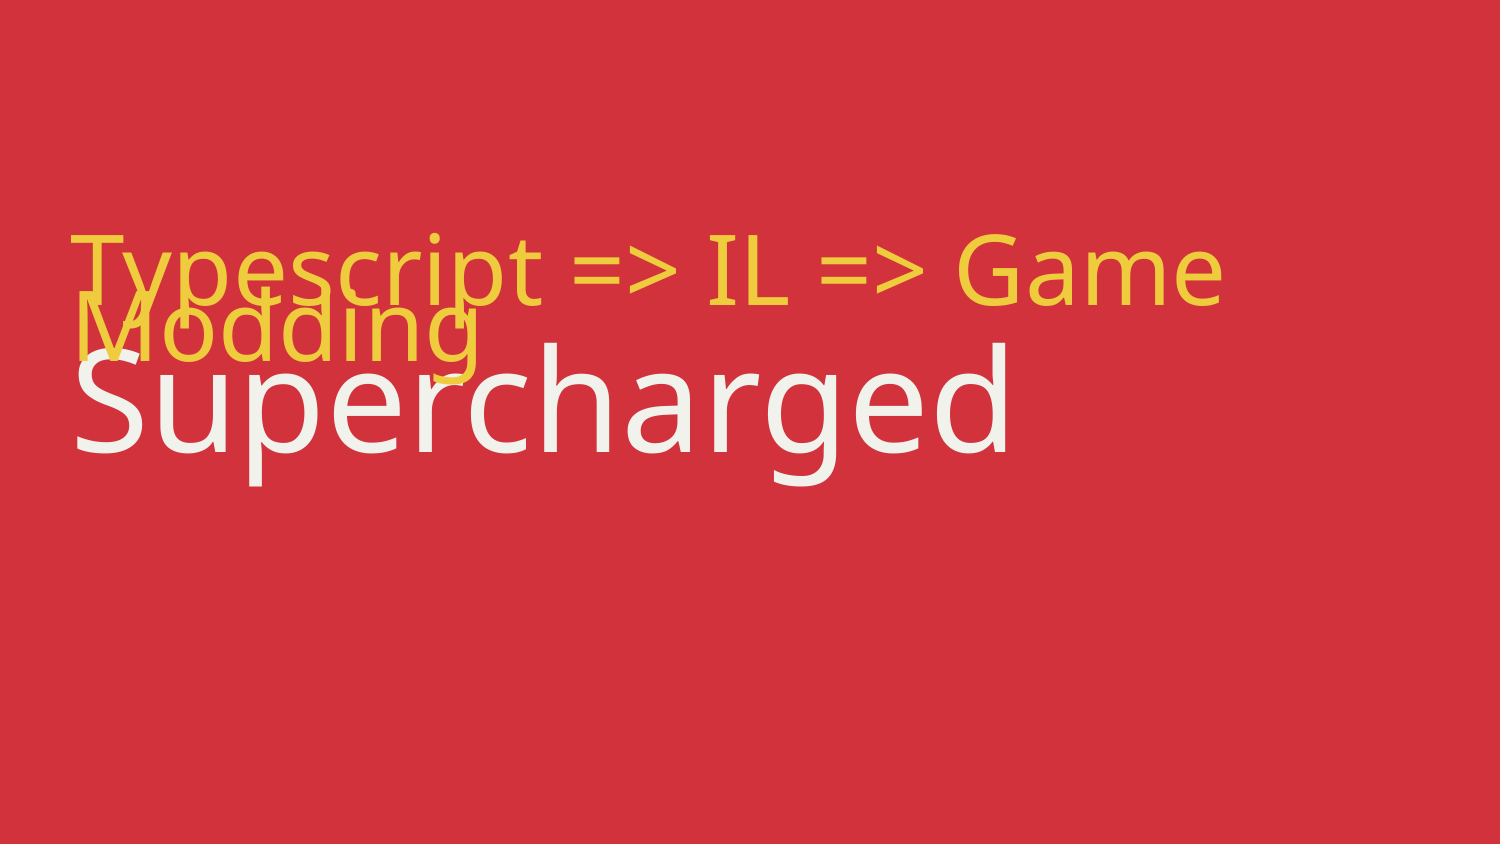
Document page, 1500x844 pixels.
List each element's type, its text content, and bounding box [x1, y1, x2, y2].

list Typescript => IL => Game Modding [69, 268, 1476, 384]
list Supercharged [69, 384, 1023, 628]
